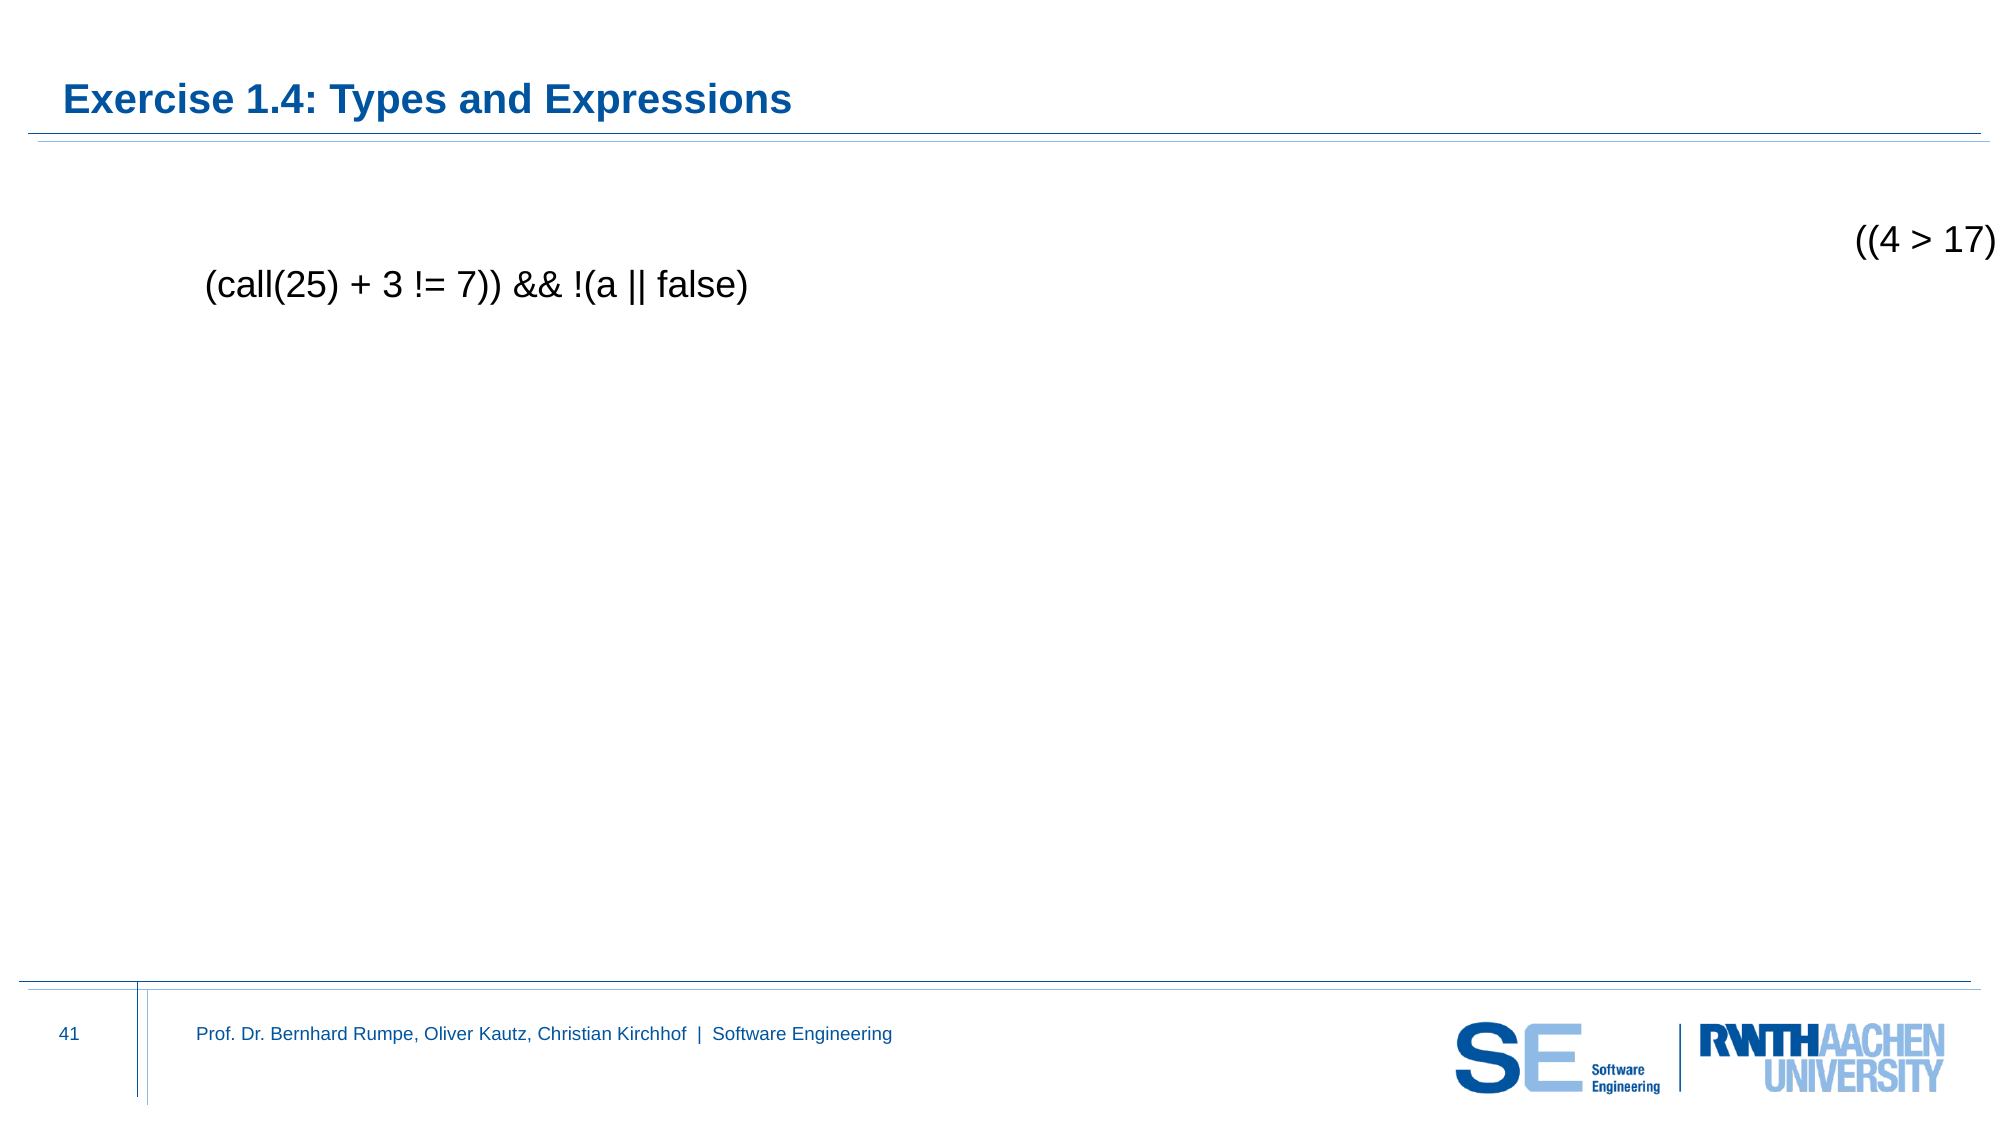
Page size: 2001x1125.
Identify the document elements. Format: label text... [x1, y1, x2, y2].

picture [1435, 990, 1964, 1125]
list ((4 > 17) || (call(25) + 3 != 7)) && !(a || false) [204, 215, 2000, 935]
title Exercise 1.4: Types and Expressions [63, 33, 1947, 123]
